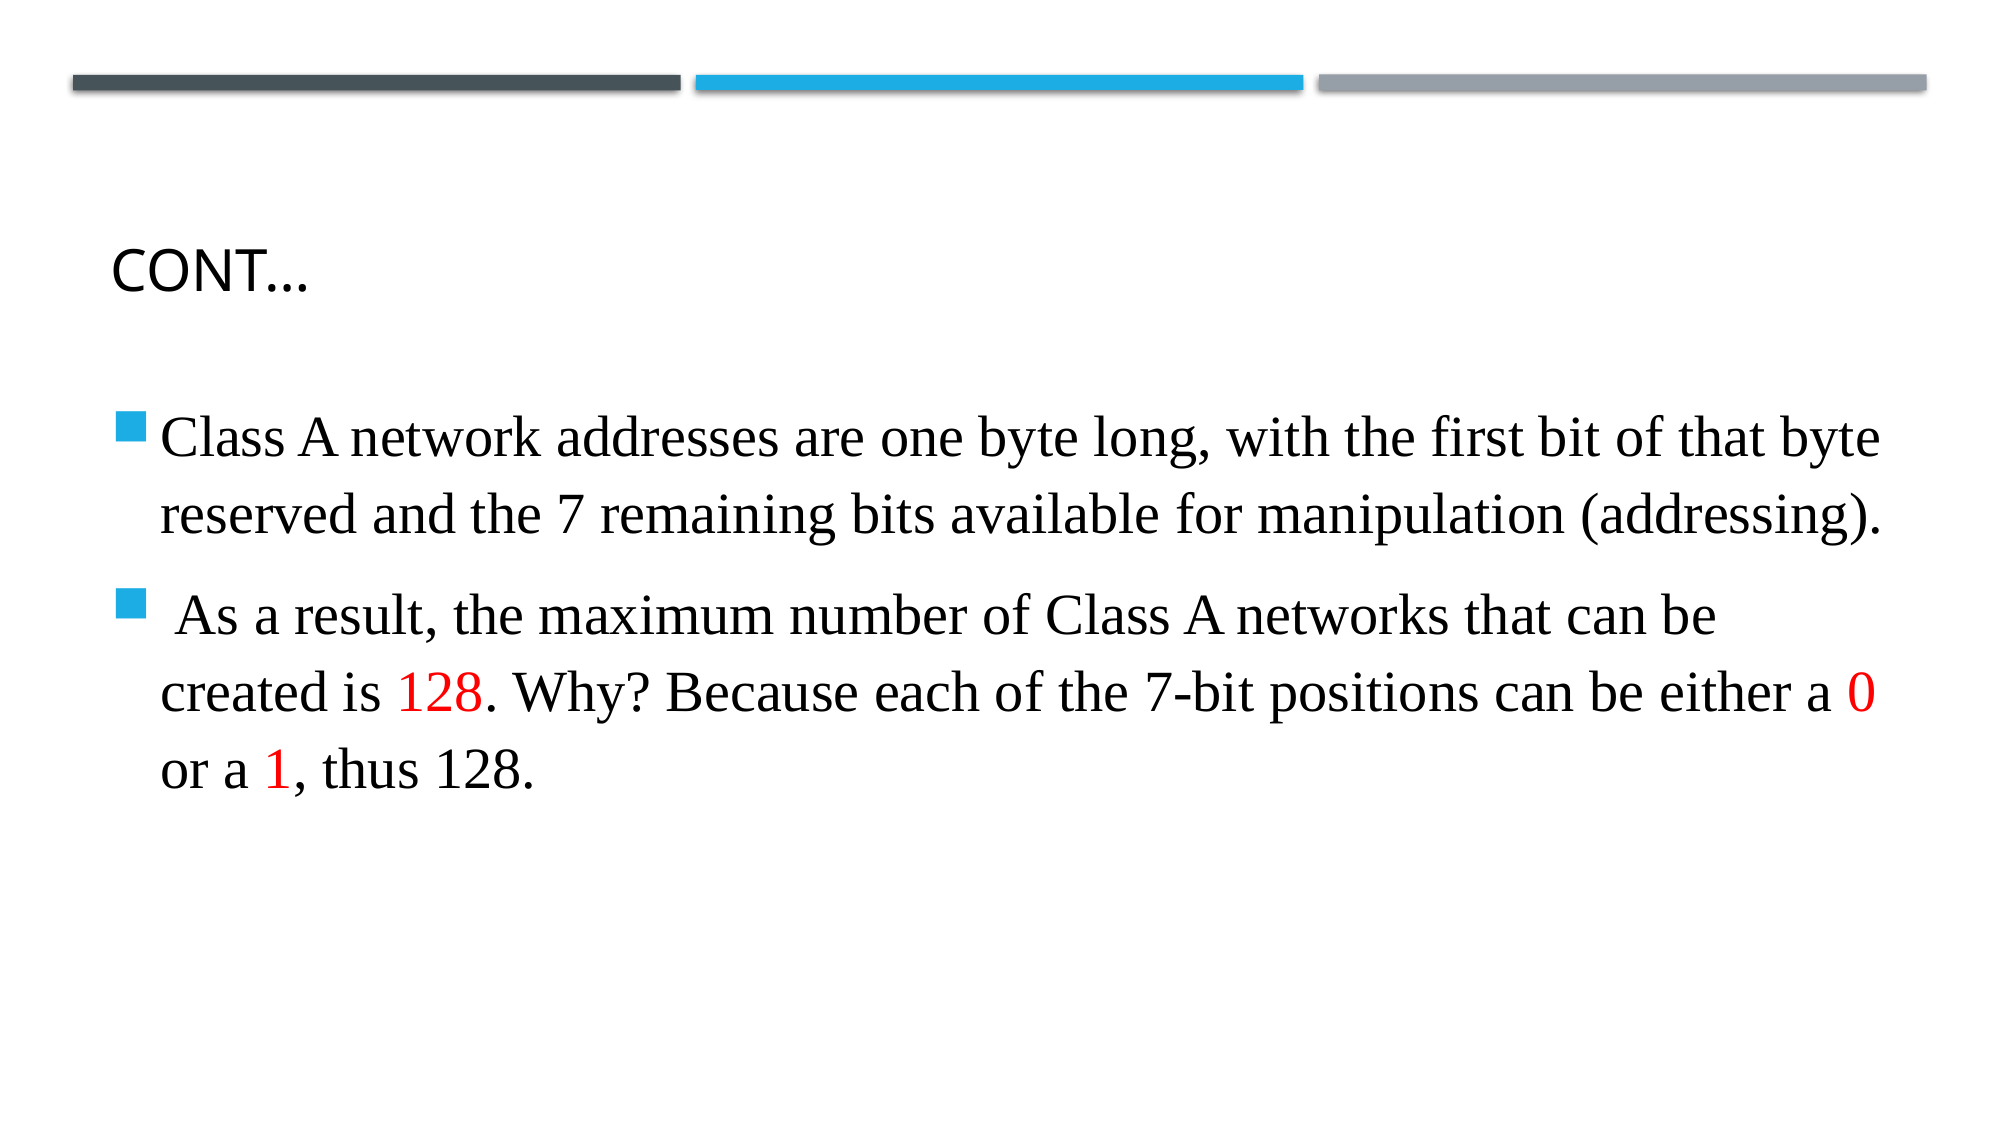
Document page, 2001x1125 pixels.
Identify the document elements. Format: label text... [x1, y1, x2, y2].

list Class A network addresses are one byte long, with the first bit of that byte reserved and the 7 remaining bits available for manipulation (addressing). As a result, the maximum number of Class A networks that can be created is 128. Why? Because each of the 7-bit positions can be either a 0 or a 1, thus 128. [95, 383, 1905, 981]
title CONT… [95, 115, 1905, 311]
